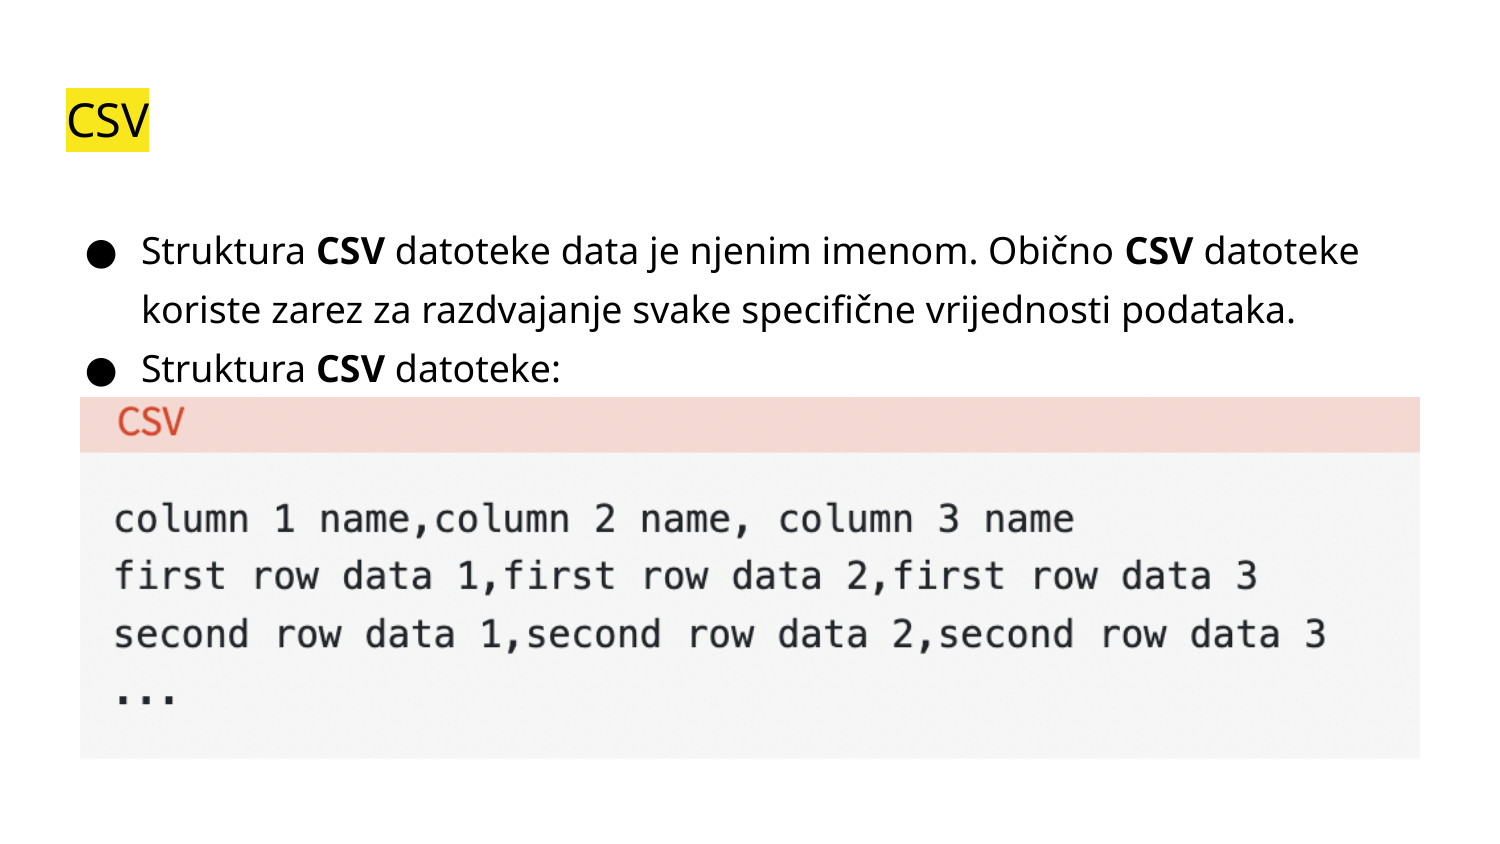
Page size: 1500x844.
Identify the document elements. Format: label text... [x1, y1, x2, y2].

list Struktura CSV datoteke data je njenim imenom. Obično CSV datoteke koriste zarez za razdvajanje svake specifične vrijednosti podataka. Struktura CSV datoteke: [51, 202, 1449, 750]
title CSV [51, 72, 1449, 167]
picture [80, 397, 1420, 760]
